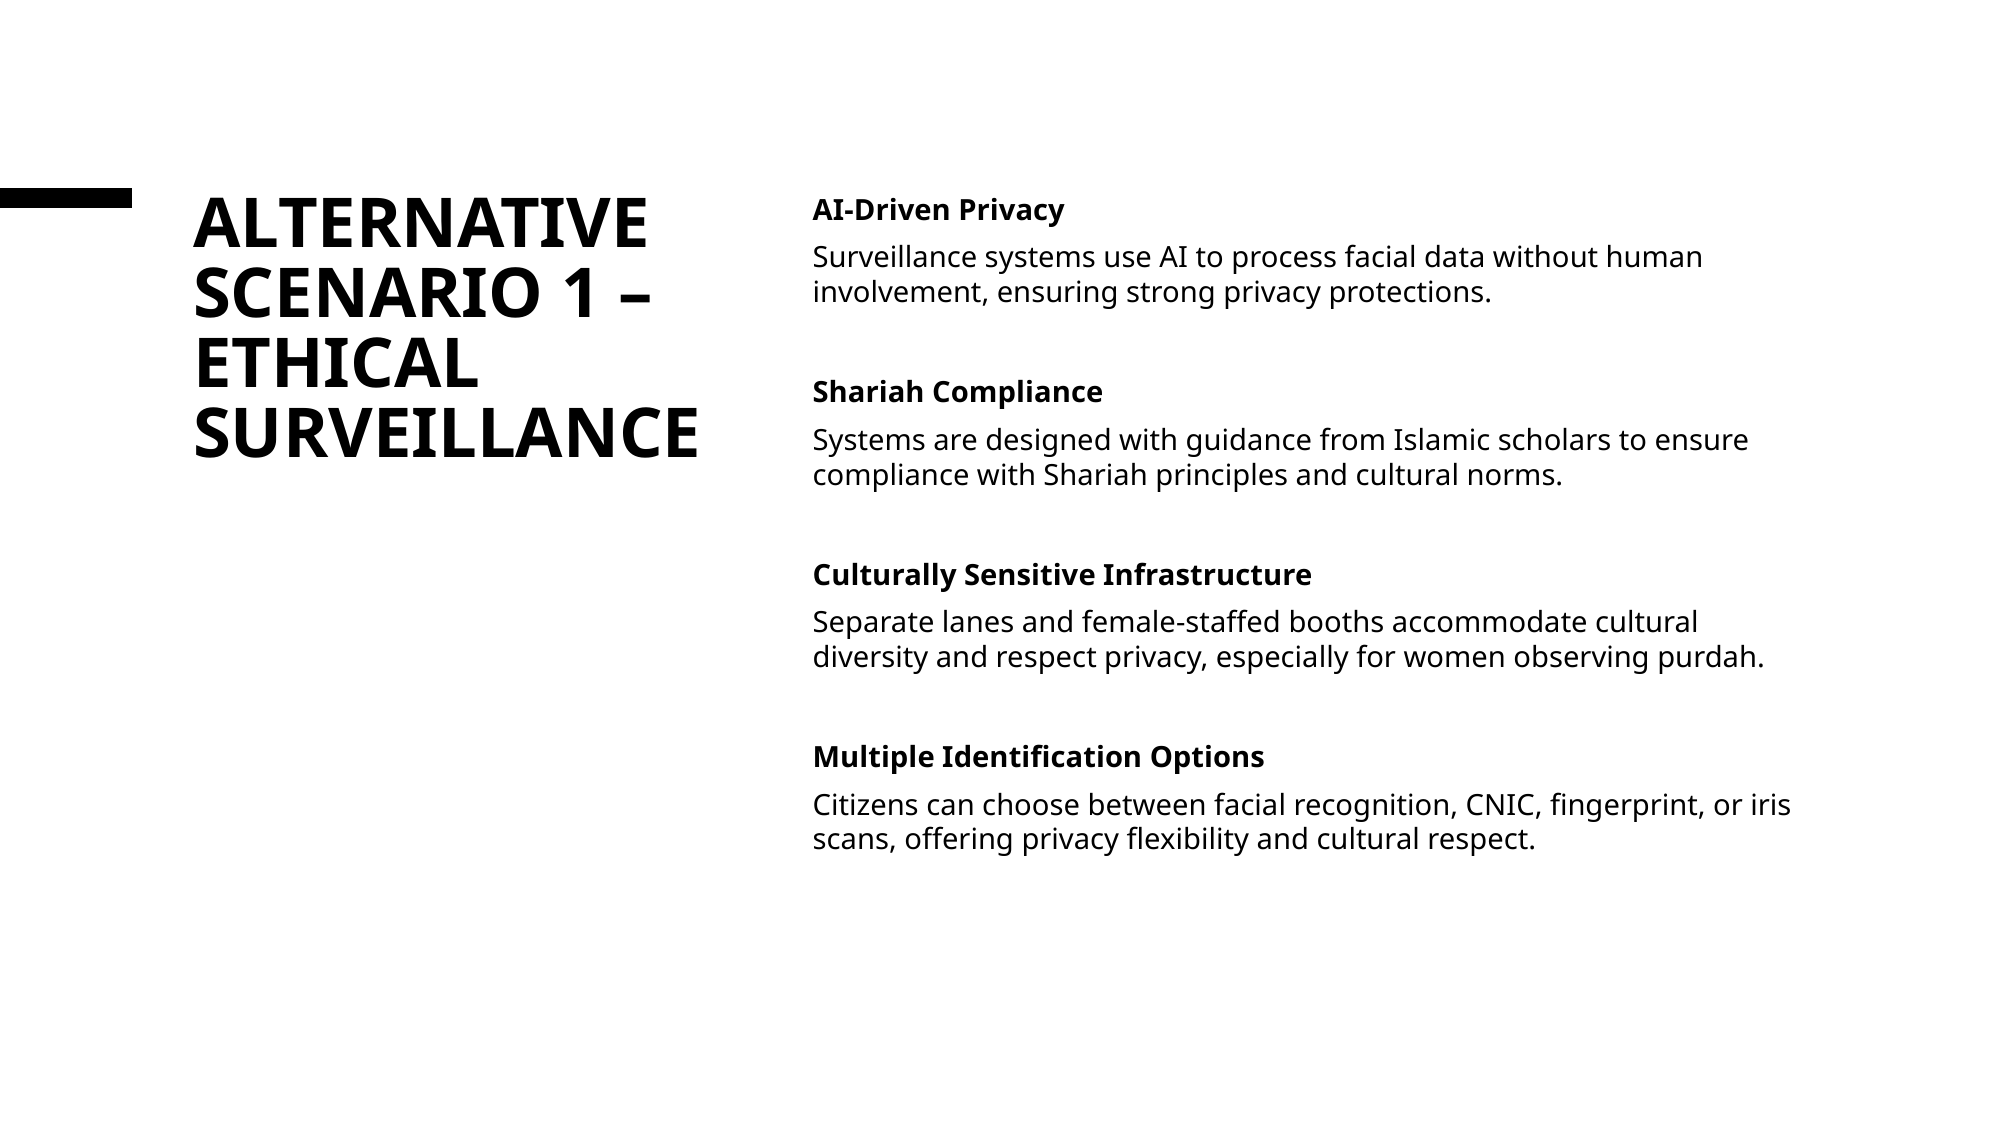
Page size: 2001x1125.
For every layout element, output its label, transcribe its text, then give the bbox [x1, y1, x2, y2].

title Alternative Scenario 1 – Ethical Surveillance [178, 183, 752, 995]
list AI-Driven Privacy Surveillance systems use AI to process facial data without human involvement, ensuring strong privacy protections. Shariah Compliance Systems are designed with guidance from Islamic scholars to ensure compliance with Shariah principles and cultural norms. Culturally Sensitive Infrastructure Separate lanes and female-staffed booths accommodate cultural diversity and respect privacy, especially for women observing purdah. Multiple Identification Options Citizens can choose between facial recognition, CNIC, fingerprint, or iris scans, offering privacy flexibility and cultural respect. [797, 183, 1822, 995]
